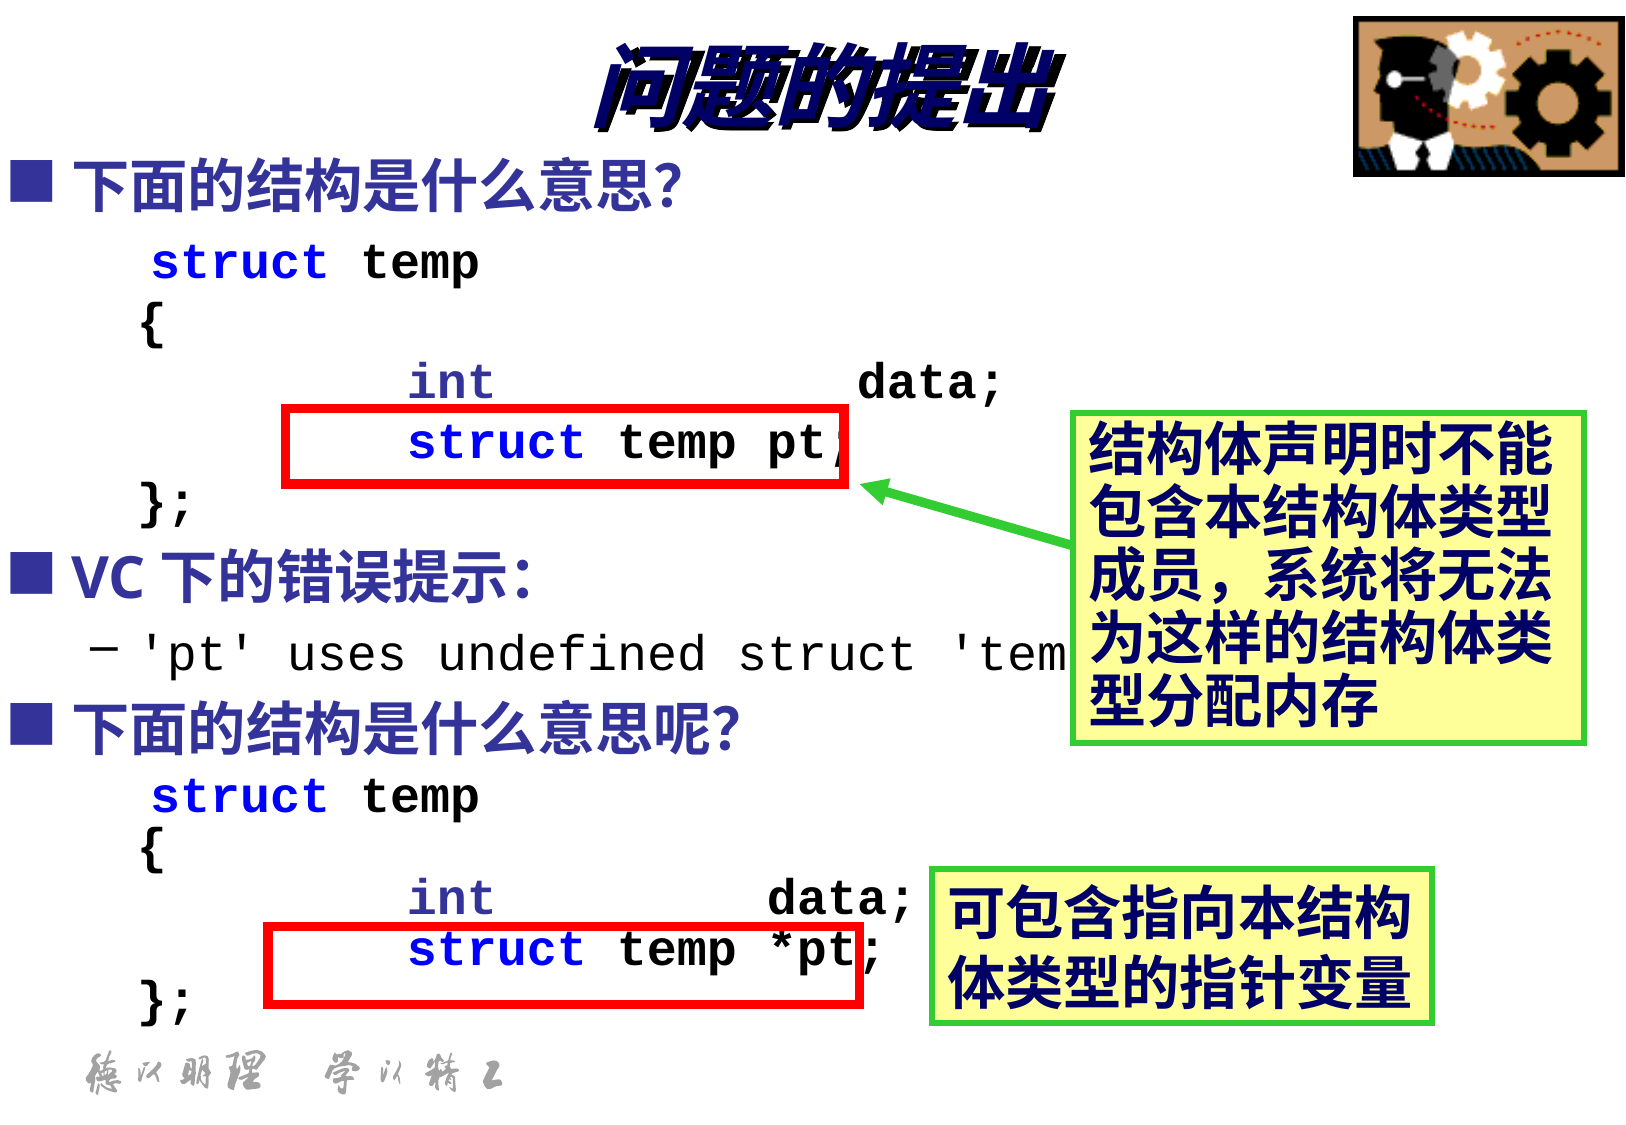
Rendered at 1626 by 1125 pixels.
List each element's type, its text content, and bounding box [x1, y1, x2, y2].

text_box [859, 412, 1585, 747]
text_box [285, 408, 845, 485]
text_box 可包含指向本结构体类型的指针变量 [932, 868, 1433, 1024]
list 下面的结构是什么意思？ struct temp { int data; struct temp pt; }; VC下的错误提示： 'pt' uses undefined struct 'temp' 下面的结构是什么意思呢？ struct temp { int data; struct temp *pt; }; [0, 141, 1299, 1039]
picture [1353, 16, 1625, 177]
text_box 问题的提出 [574, 23, 1348, 161]
text_box [267, 926, 860, 1005]
